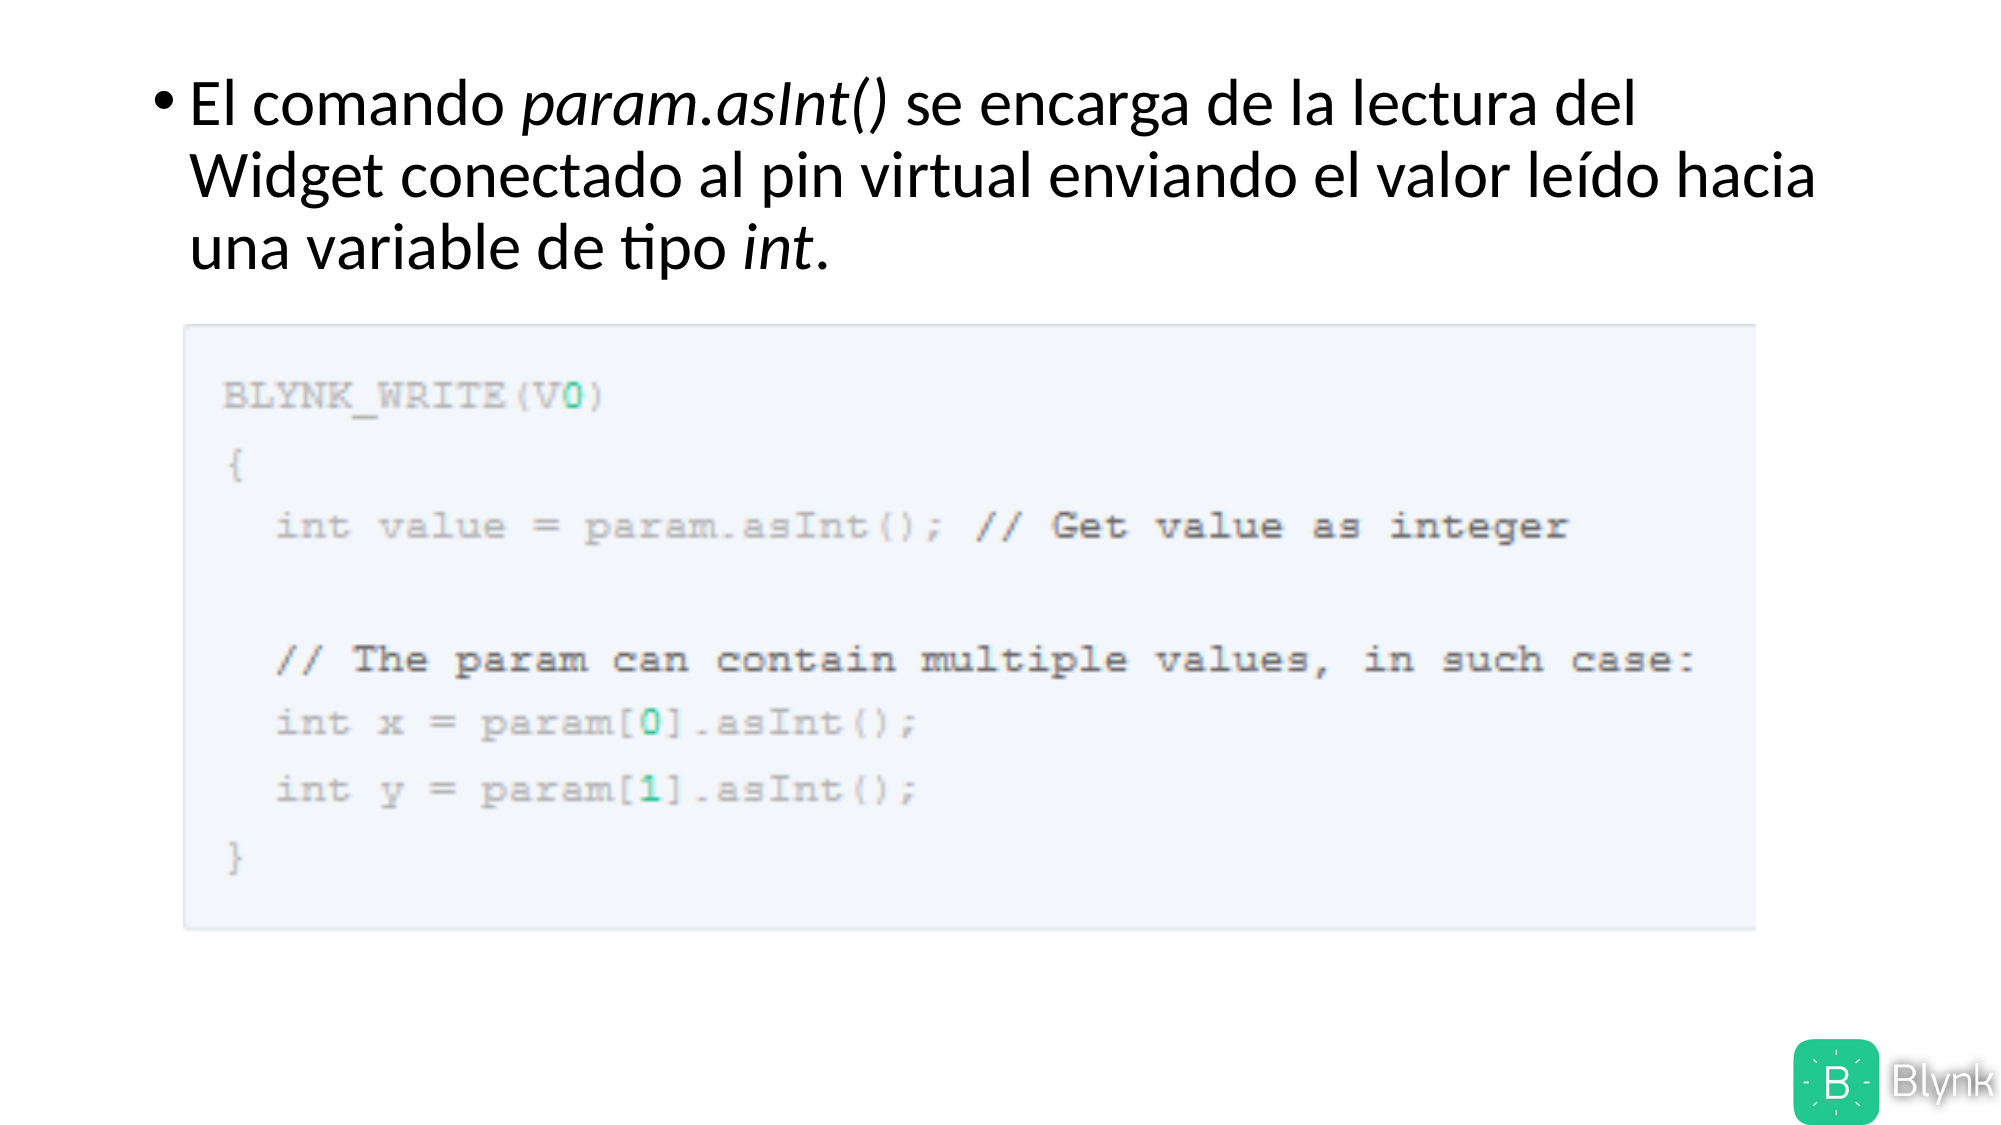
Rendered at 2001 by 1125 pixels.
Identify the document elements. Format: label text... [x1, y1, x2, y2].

list El comando param.asInt() se encarga de la lectura del Widget conectado al pin virtual enviando el valor leído hacia una variable de tipo int. [137, 59, 1863, 325]
picture [1793, 1039, 2000, 1125]
picture [183, 324, 1756, 936]
